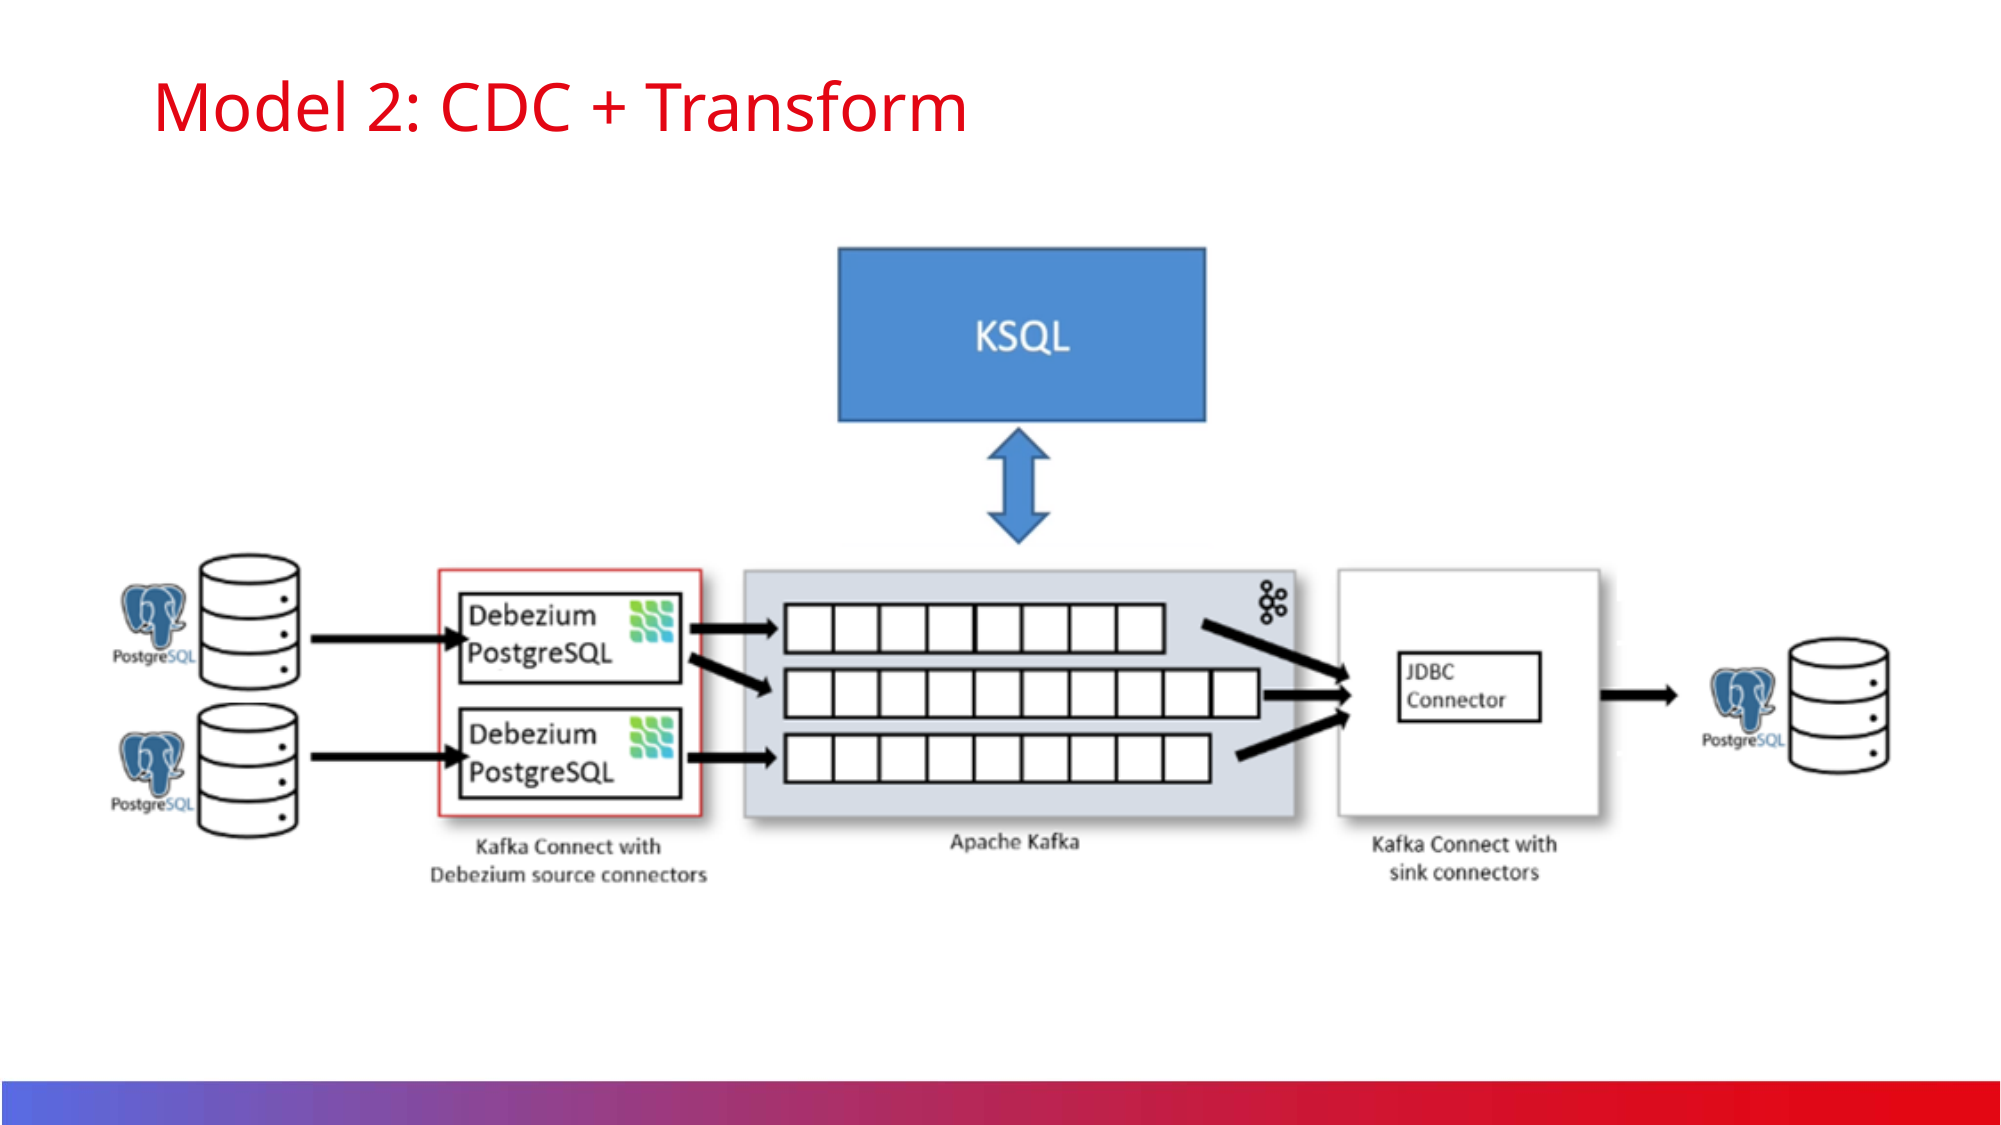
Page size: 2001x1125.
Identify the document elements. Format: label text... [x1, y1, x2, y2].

title Model 2: CDC + Transform [137, 66, 1863, 155]
picture [0, 0, 2001, 1125]
